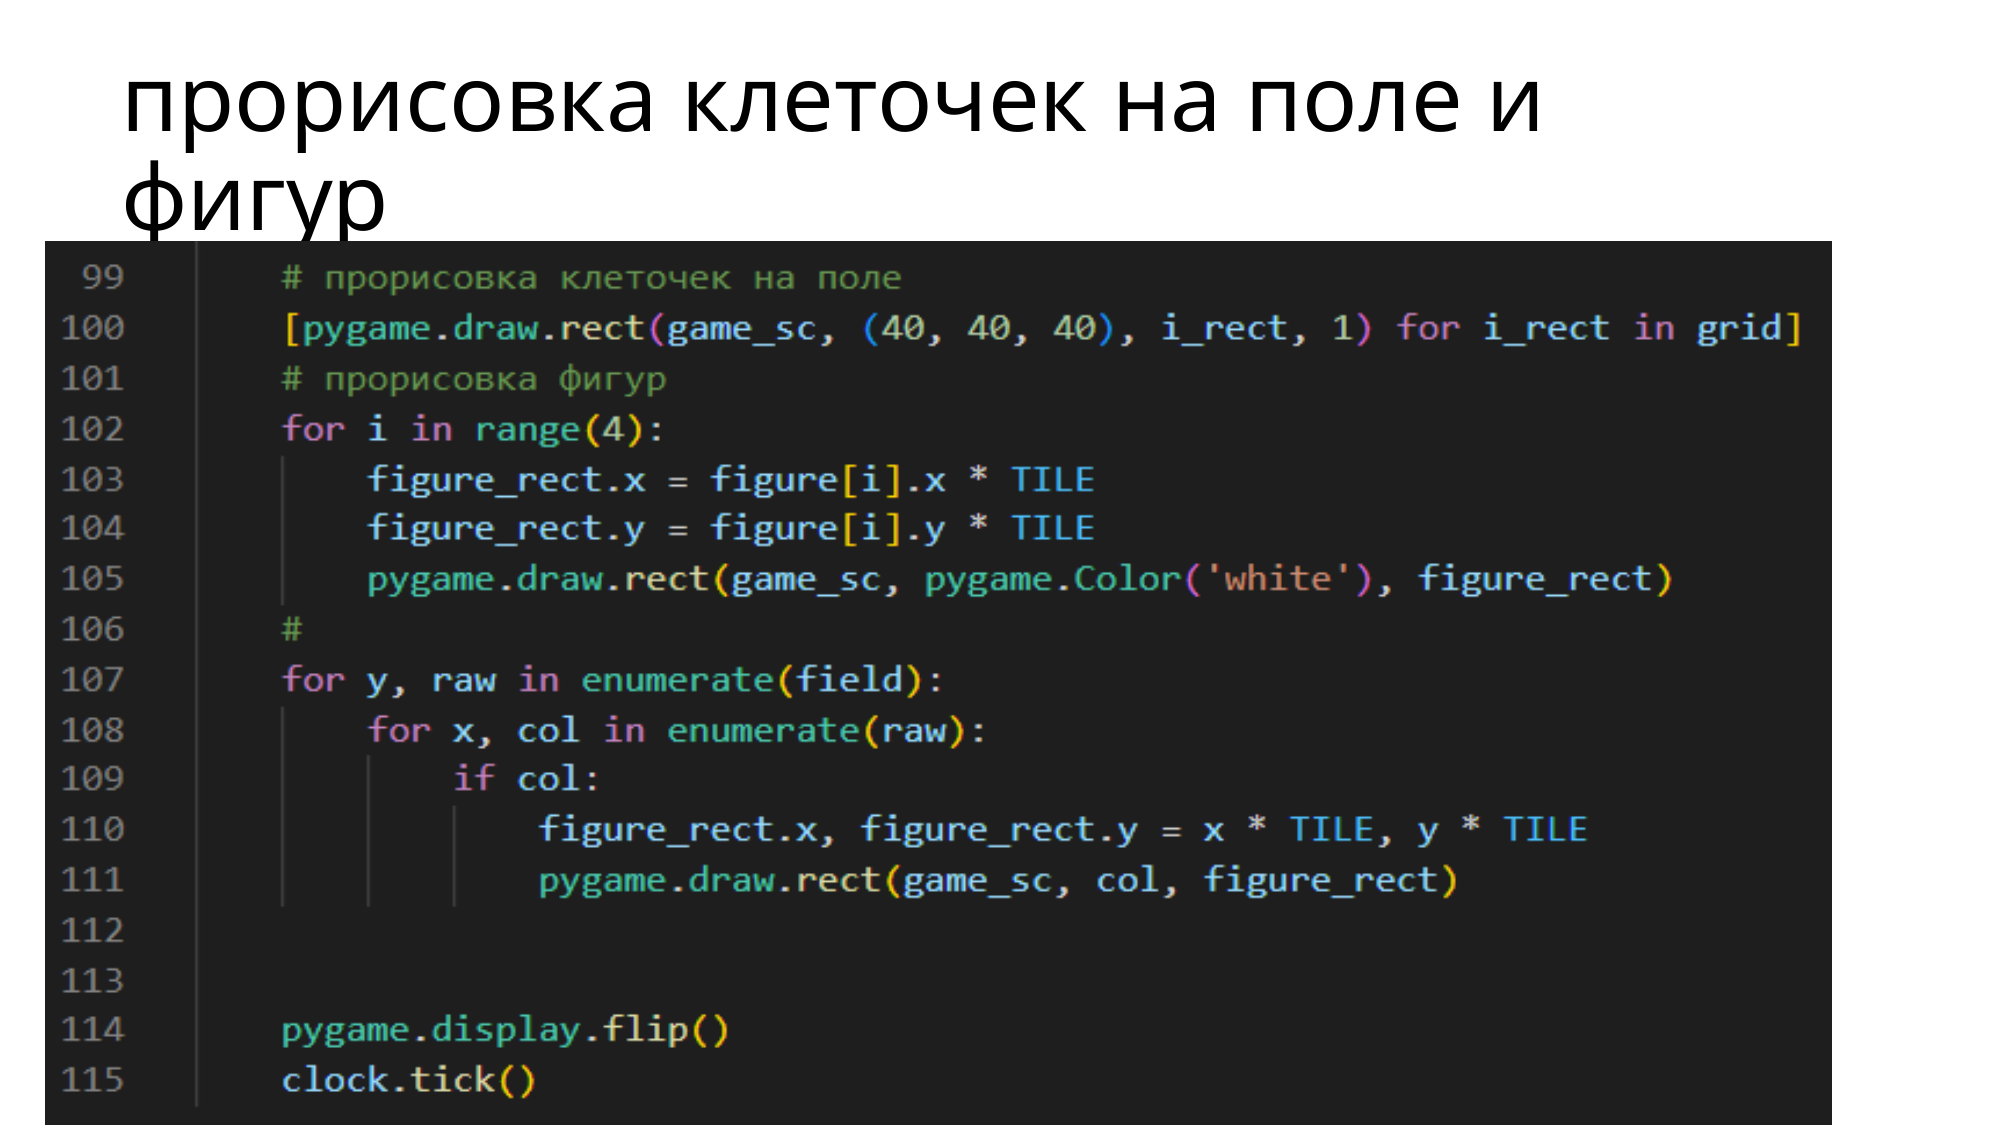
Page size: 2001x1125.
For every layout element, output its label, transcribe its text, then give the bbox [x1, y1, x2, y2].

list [45, 241, 1832, 1125]
title прорисовка клеточек на поле и фигур [106, 42, 1832, 241]
